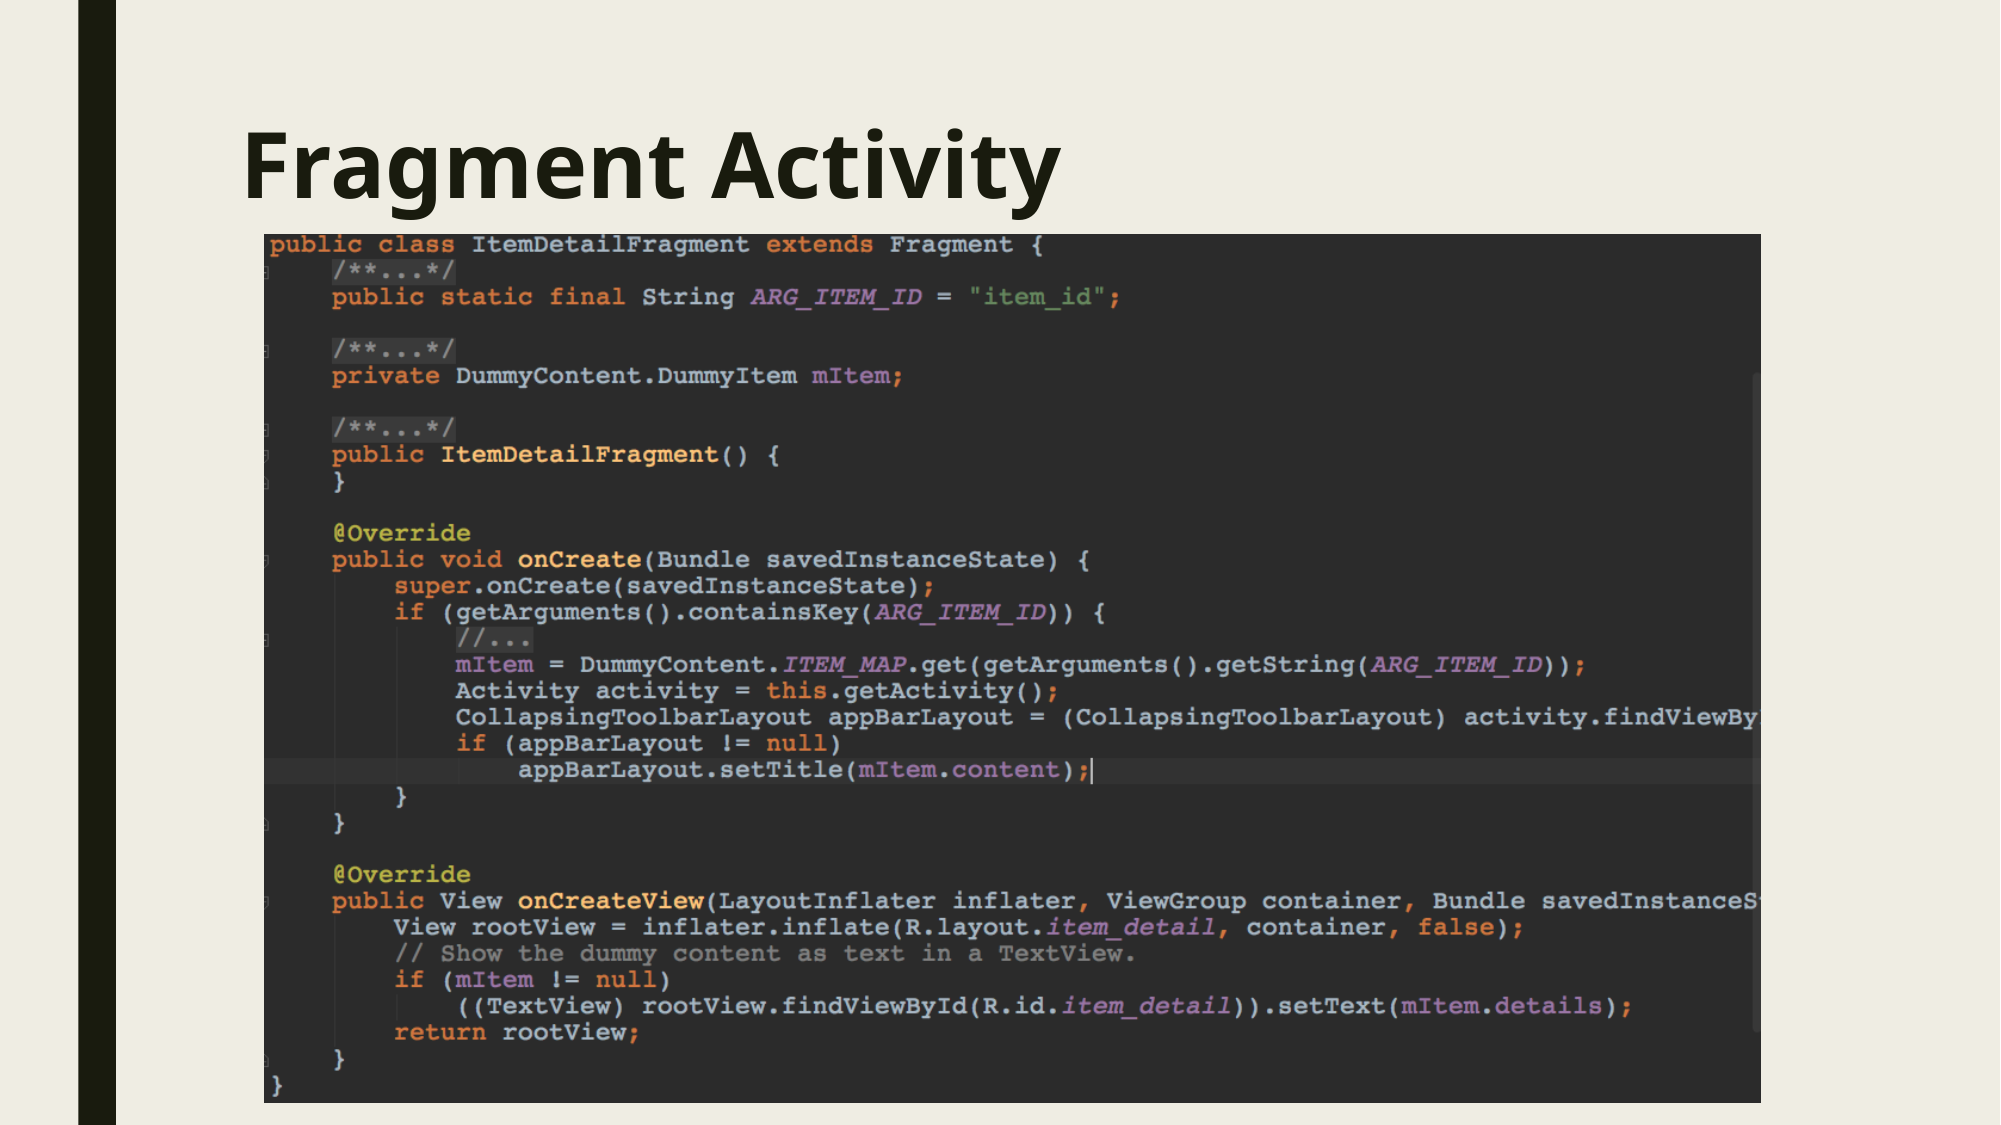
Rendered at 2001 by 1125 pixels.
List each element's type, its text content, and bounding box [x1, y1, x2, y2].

title Fragment Activity [225, 112, 1800, 357]
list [264, 234, 1761, 1103]
